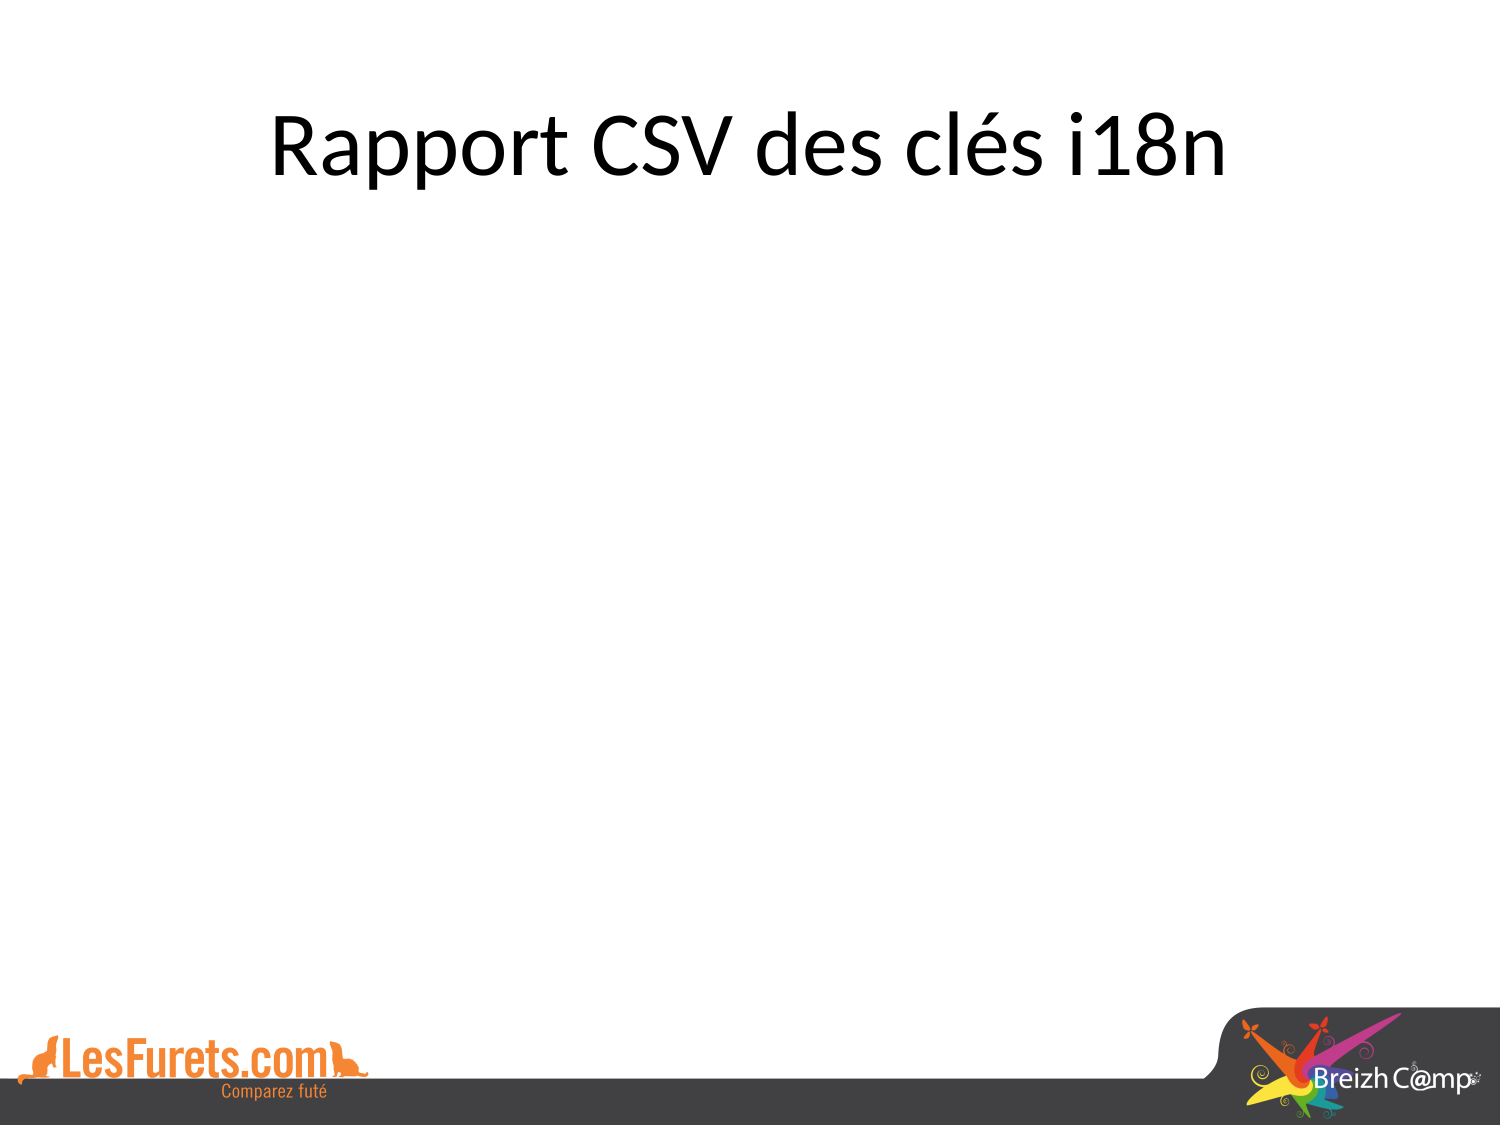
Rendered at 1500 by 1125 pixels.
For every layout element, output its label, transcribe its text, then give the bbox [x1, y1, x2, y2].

picture [0, 0, 1500, 1125]
title Rapport CSV des clés i18n [75, 45, 1425, 233]
